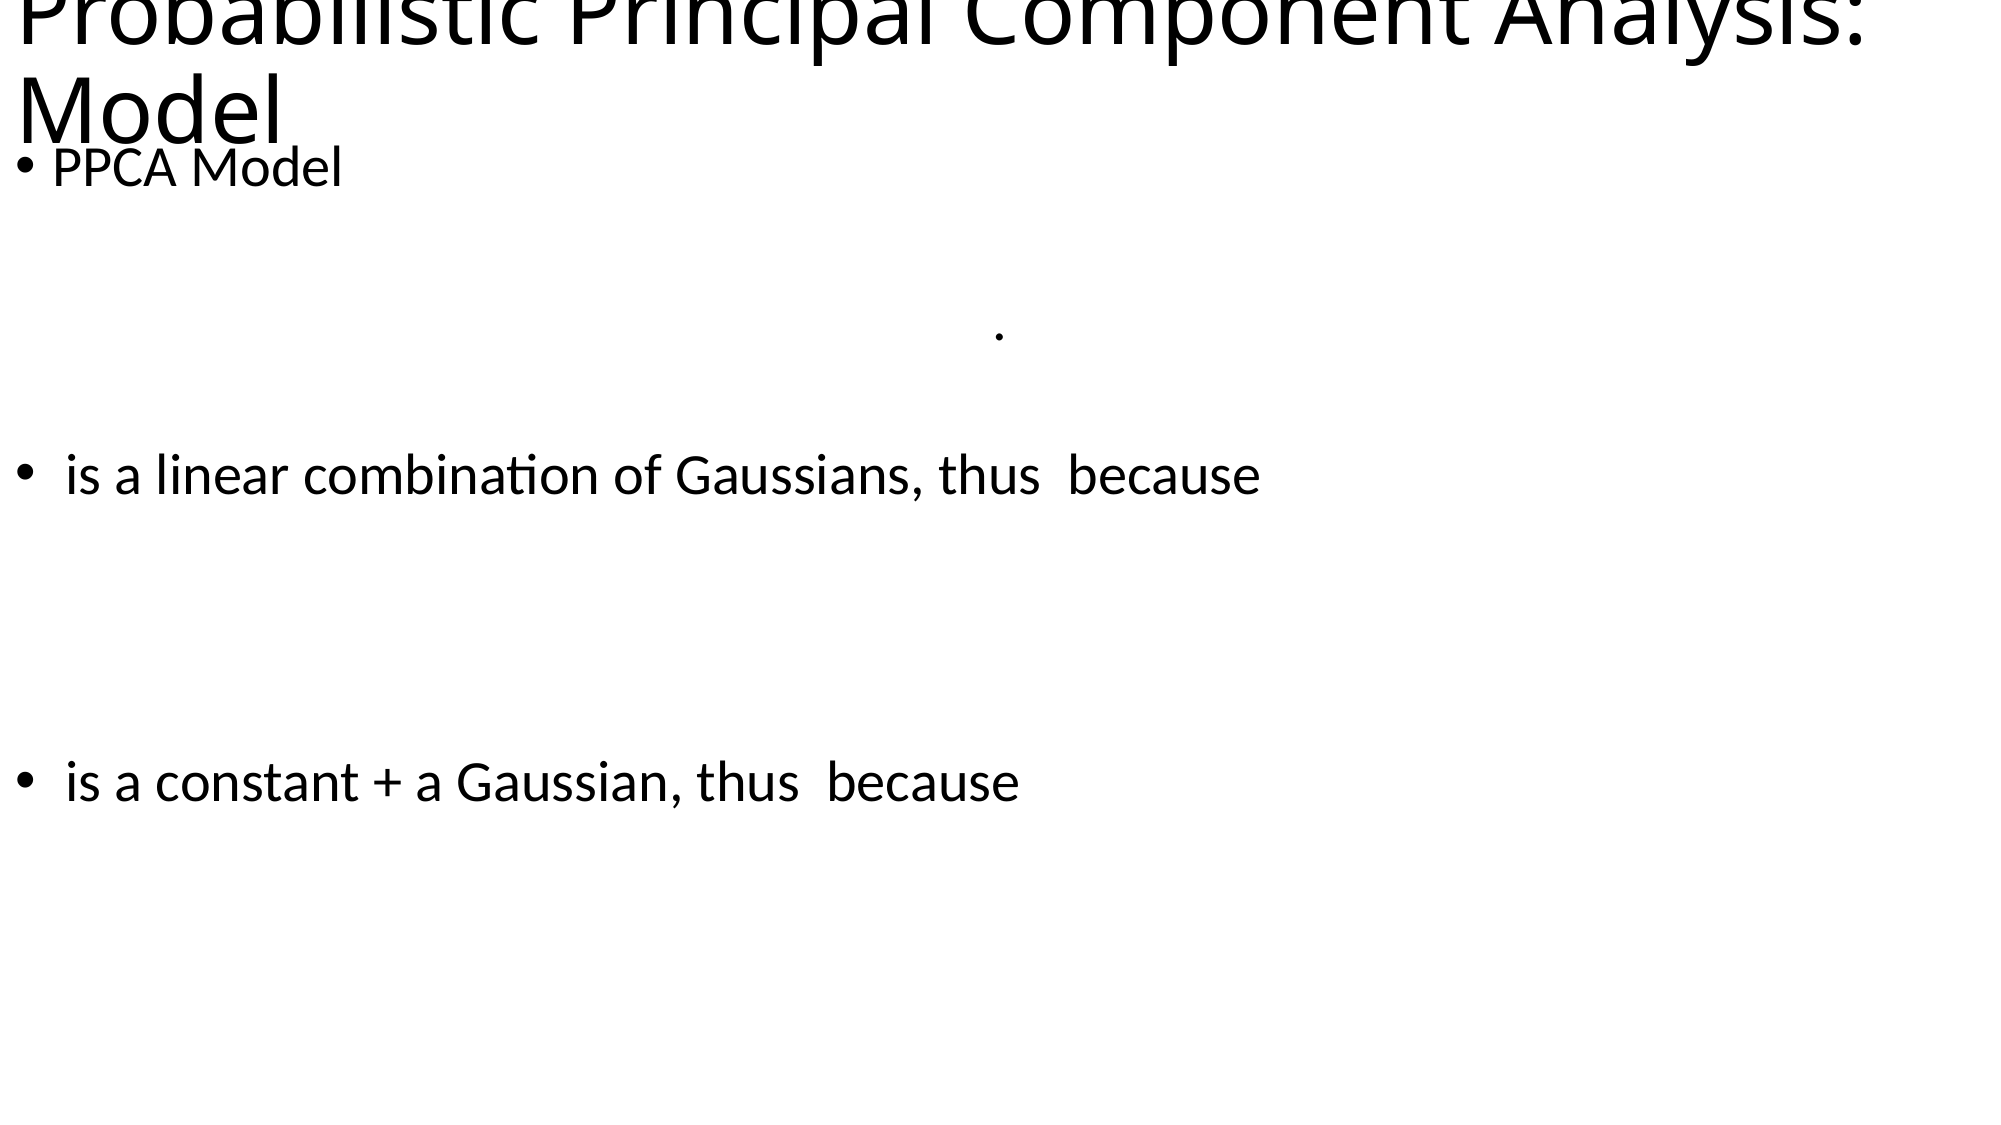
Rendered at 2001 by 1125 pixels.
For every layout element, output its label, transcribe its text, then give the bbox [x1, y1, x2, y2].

title Probabilistic Principal Component Analysis: Model [0, 0, 2000, 129]
